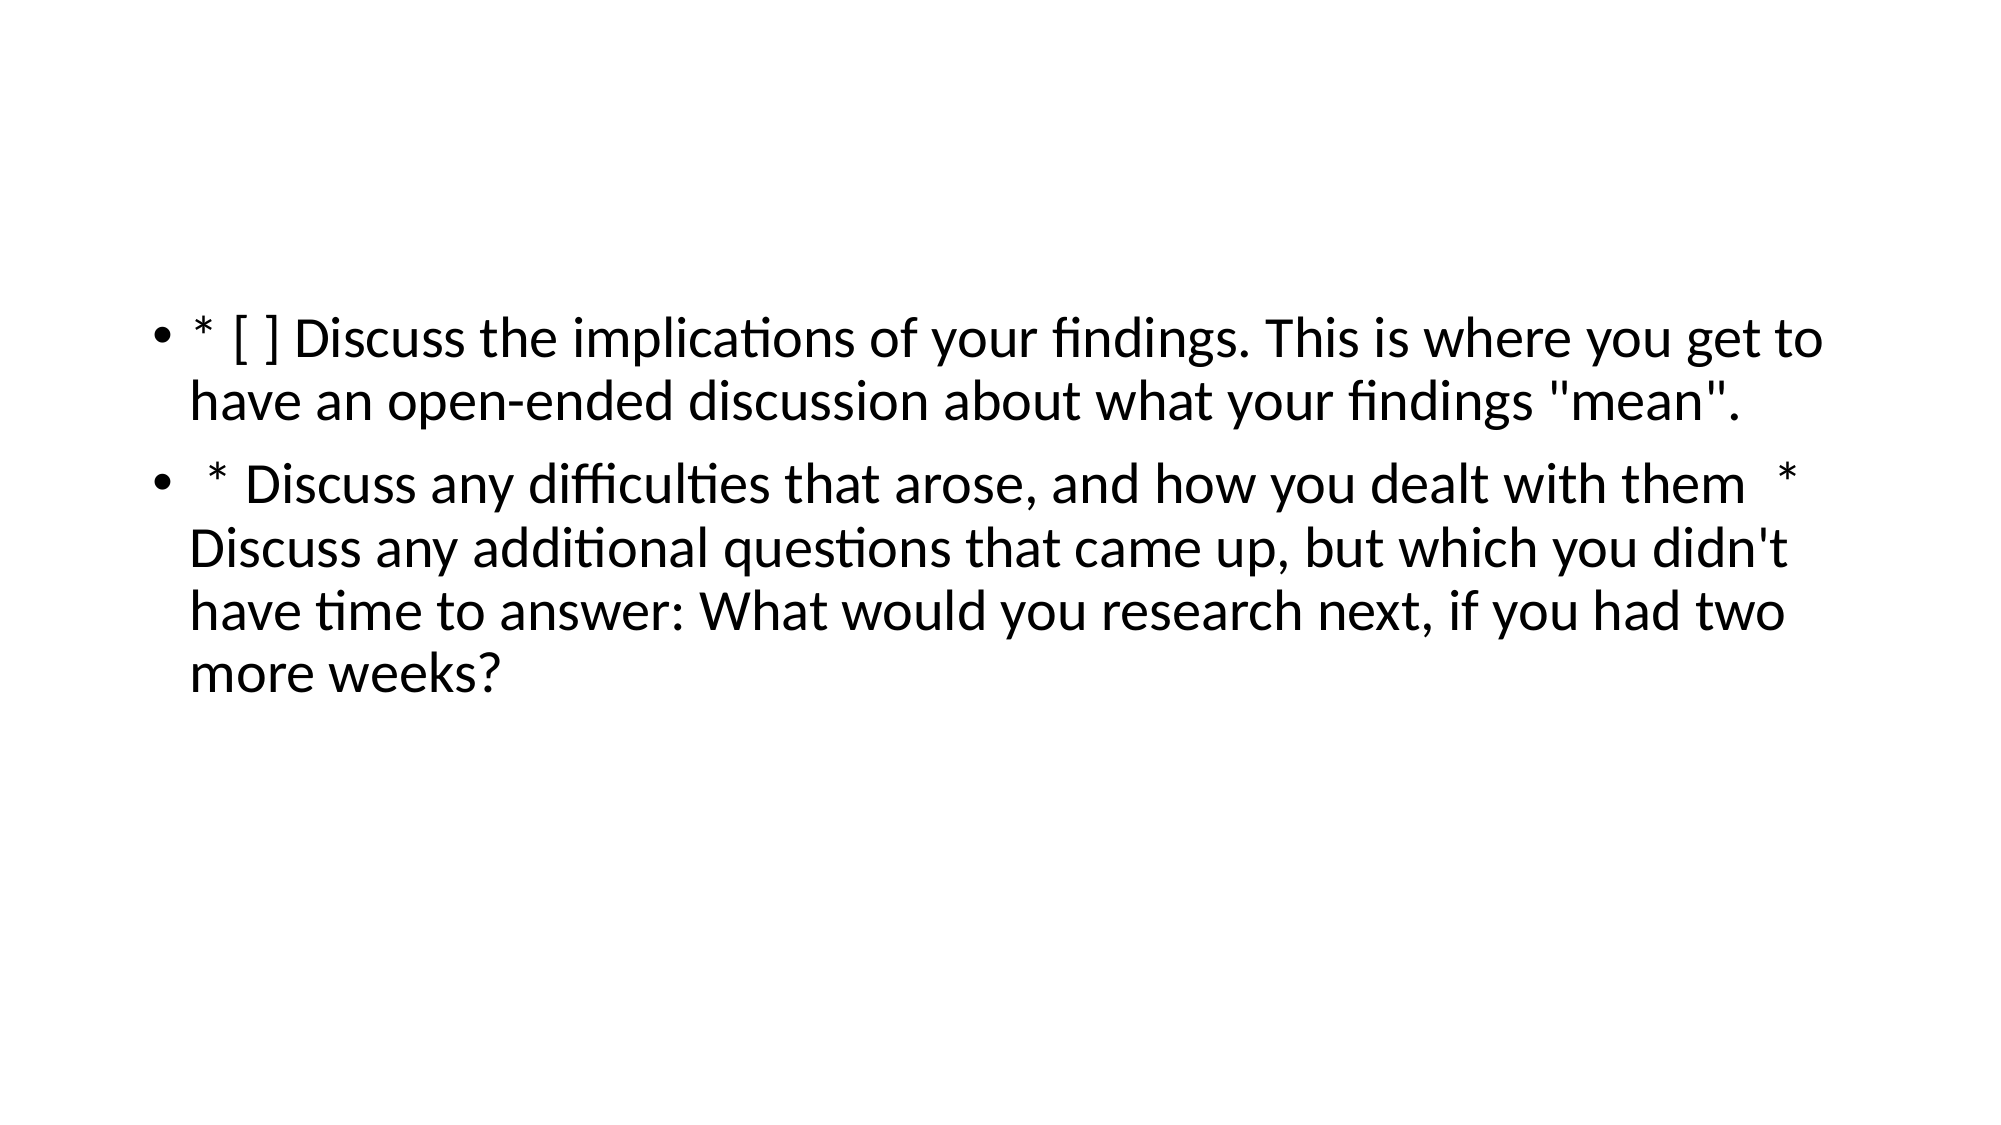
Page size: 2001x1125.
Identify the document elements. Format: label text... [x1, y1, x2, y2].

list * [ ] Discuss the implications of your findings. This is where you get to have an open-ended discussion about what your findings "mean". * Discuss any difficulties that arose, and how you dealt with them * Discuss any additional questions that came up, but which you didn't have time to answer: What would you research next, if you had two more weeks? [137, 299, 1863, 1014]
